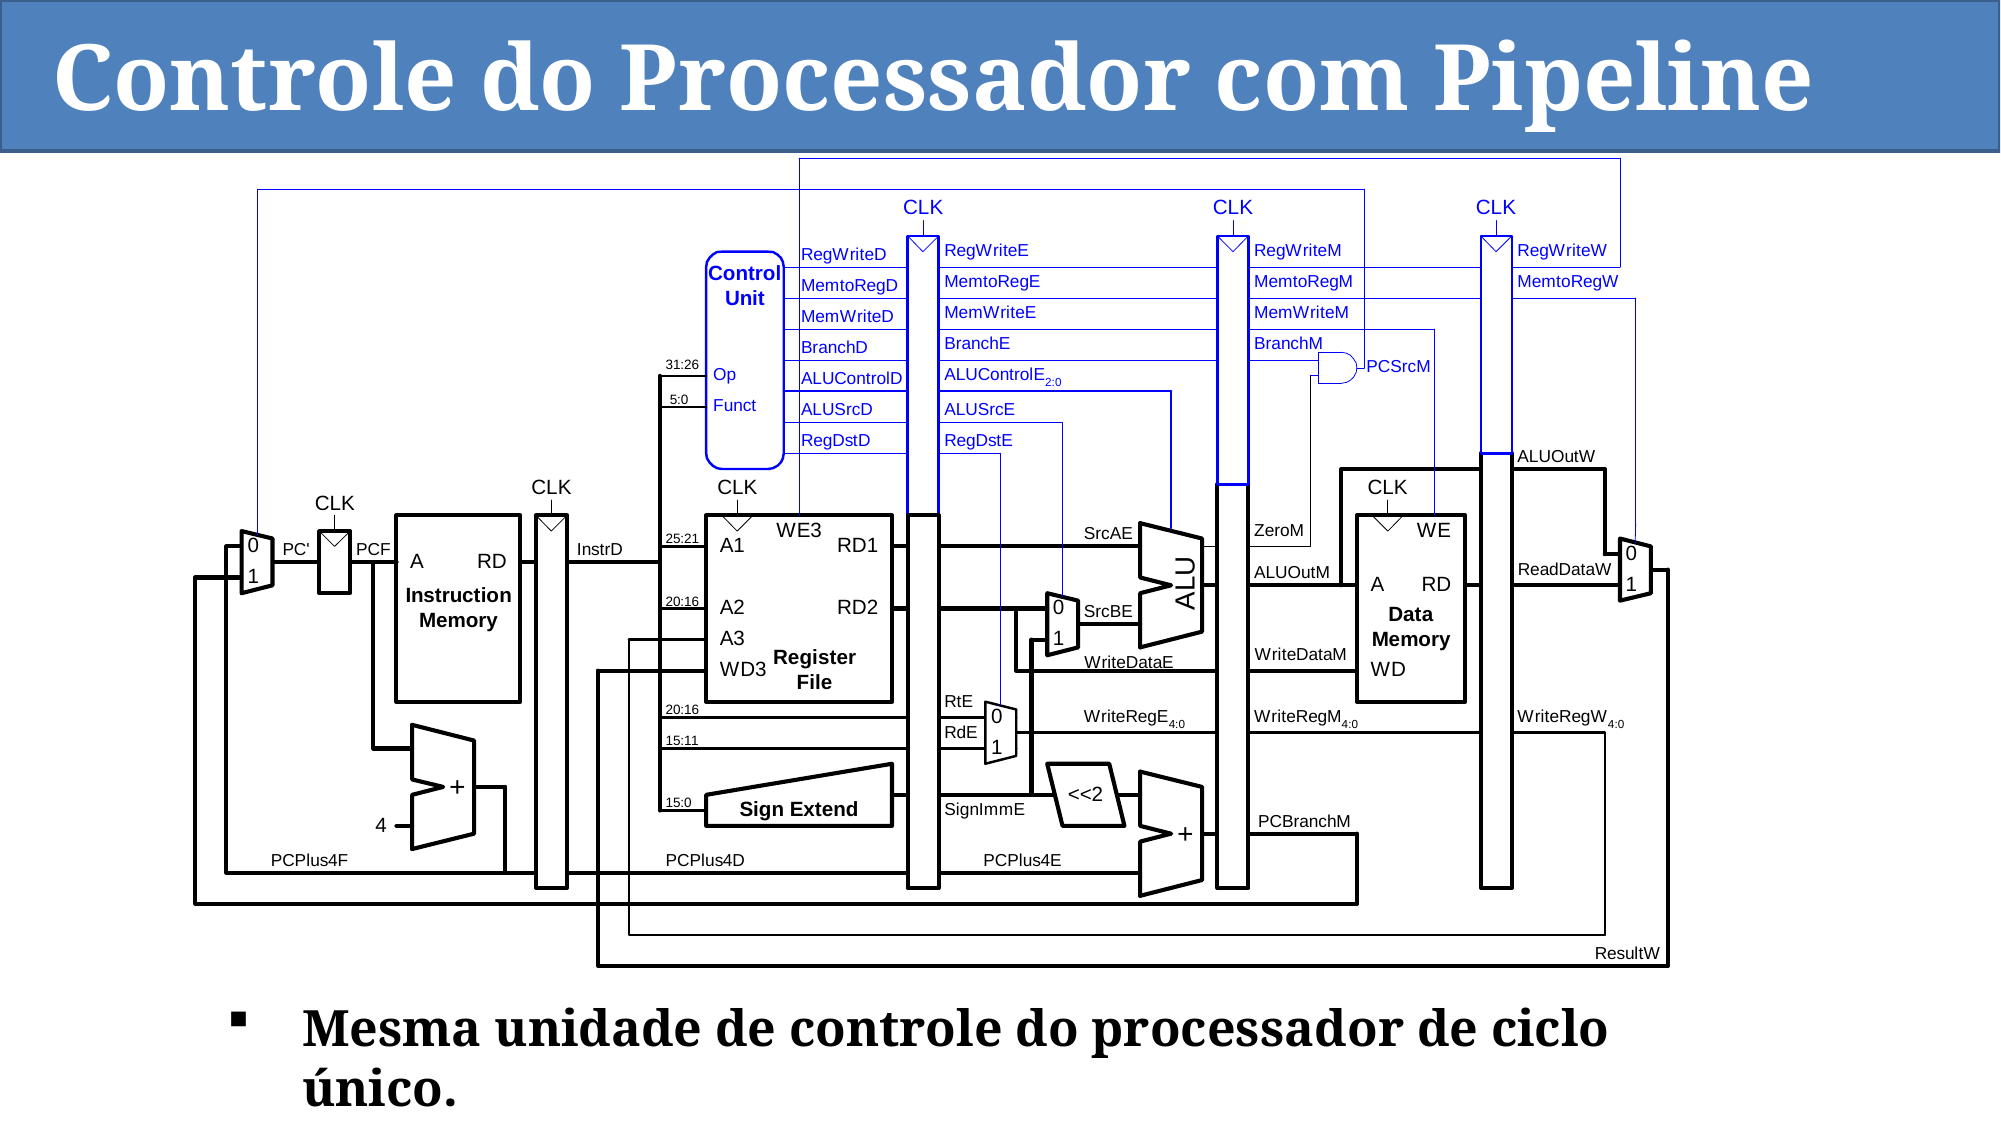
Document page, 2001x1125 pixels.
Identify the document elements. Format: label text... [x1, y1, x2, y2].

text_box Controle do Processador com Pipeline [37, 11, 1950, 136]
text_box Mesma unidade de controle do processador de ciclo único. “Canalizado” para sincronizar com os dados da instrução. [212, 988, 1775, 1125]
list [187, 153, 1688, 988]
